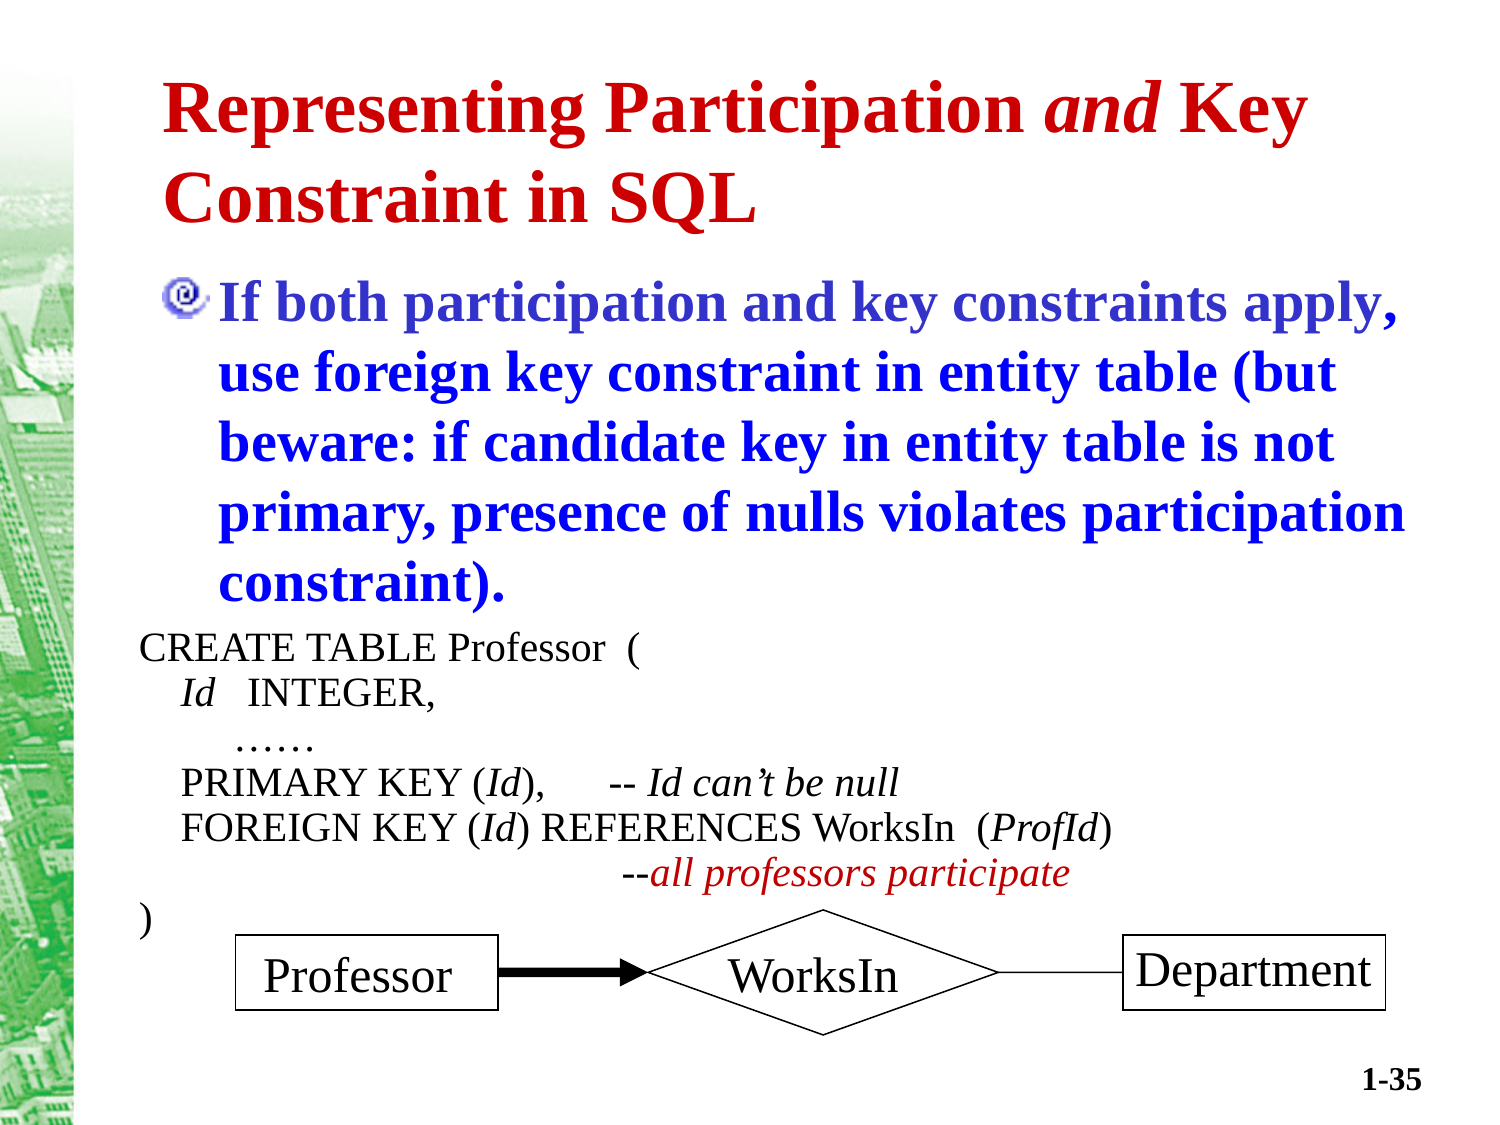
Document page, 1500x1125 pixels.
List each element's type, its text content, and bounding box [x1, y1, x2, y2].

list If both participation and key constraints apply, use foreign key constraint in entity table (but beware: if candidate key in entity table is not primary, presence of nulls violates participation constraint). [147, 255, 1498, 594]
text_box WorksIn [712, 934, 914, 1010]
text_box [468, 934, 499, 1010]
picture [0, 0, 1500, 1125]
text_box [498, 966, 649, 979]
text_box [1123, 1004, 1386, 1010]
text_box Department [1120, 929, 1387, 1004]
text_box CREATE TABLE Professor ( Id INTEGER, …… PRIMARY KEY (Id), -- Id can’t be null FOREIGN KEY (Id) REFERENCES WorksIn (ProfId) --all professors participate ) [123, 617, 1438, 948]
text_box Professor [248, 934, 468, 1010]
text_box [755, 909, 891, 934]
text_box [753, 1010, 893, 1035]
title Representing Participation and Key Constraint in SQL [147, 61, 1451, 233]
text_box [235, 934, 248, 1010]
text_box [649, 949, 712, 996]
slide_number 1-35 [1293, 1050, 1438, 1125]
text_box [914, 942, 998, 1003]
